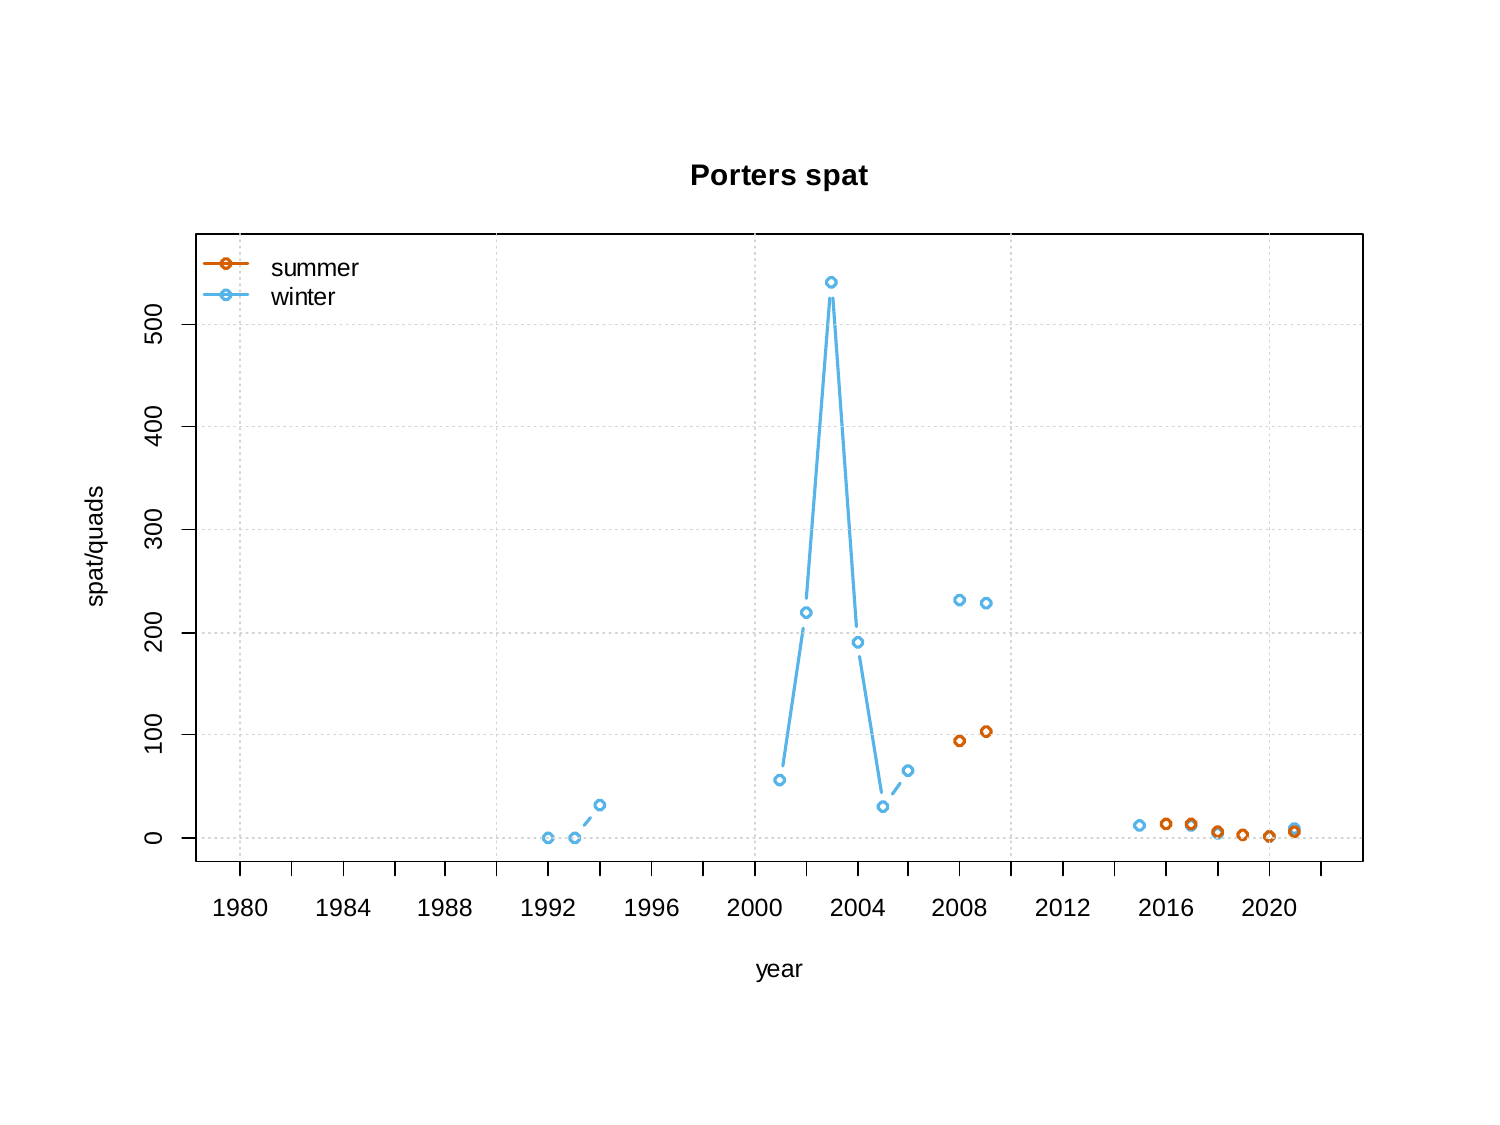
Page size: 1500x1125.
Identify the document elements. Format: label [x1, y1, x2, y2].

picture [74, 111, 1426, 1014]
